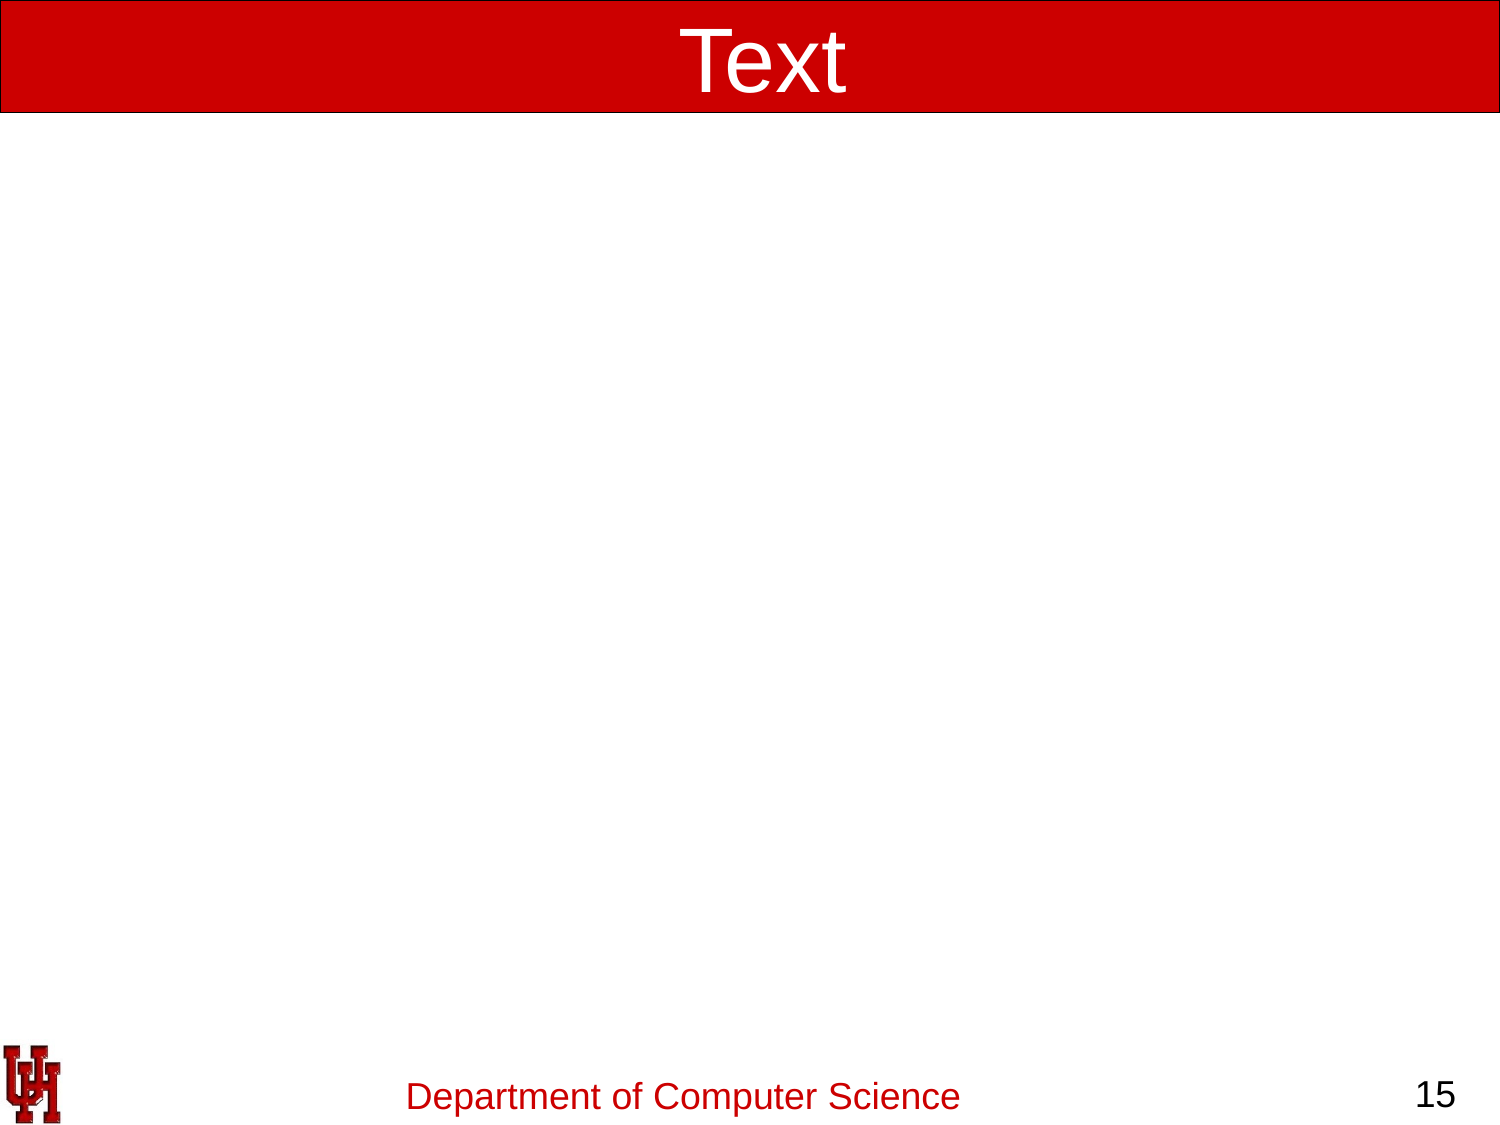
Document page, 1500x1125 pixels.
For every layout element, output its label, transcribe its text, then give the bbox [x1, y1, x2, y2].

picture [0, 1039, 63, 1125]
title Text [87, 0, 1438, 113]
